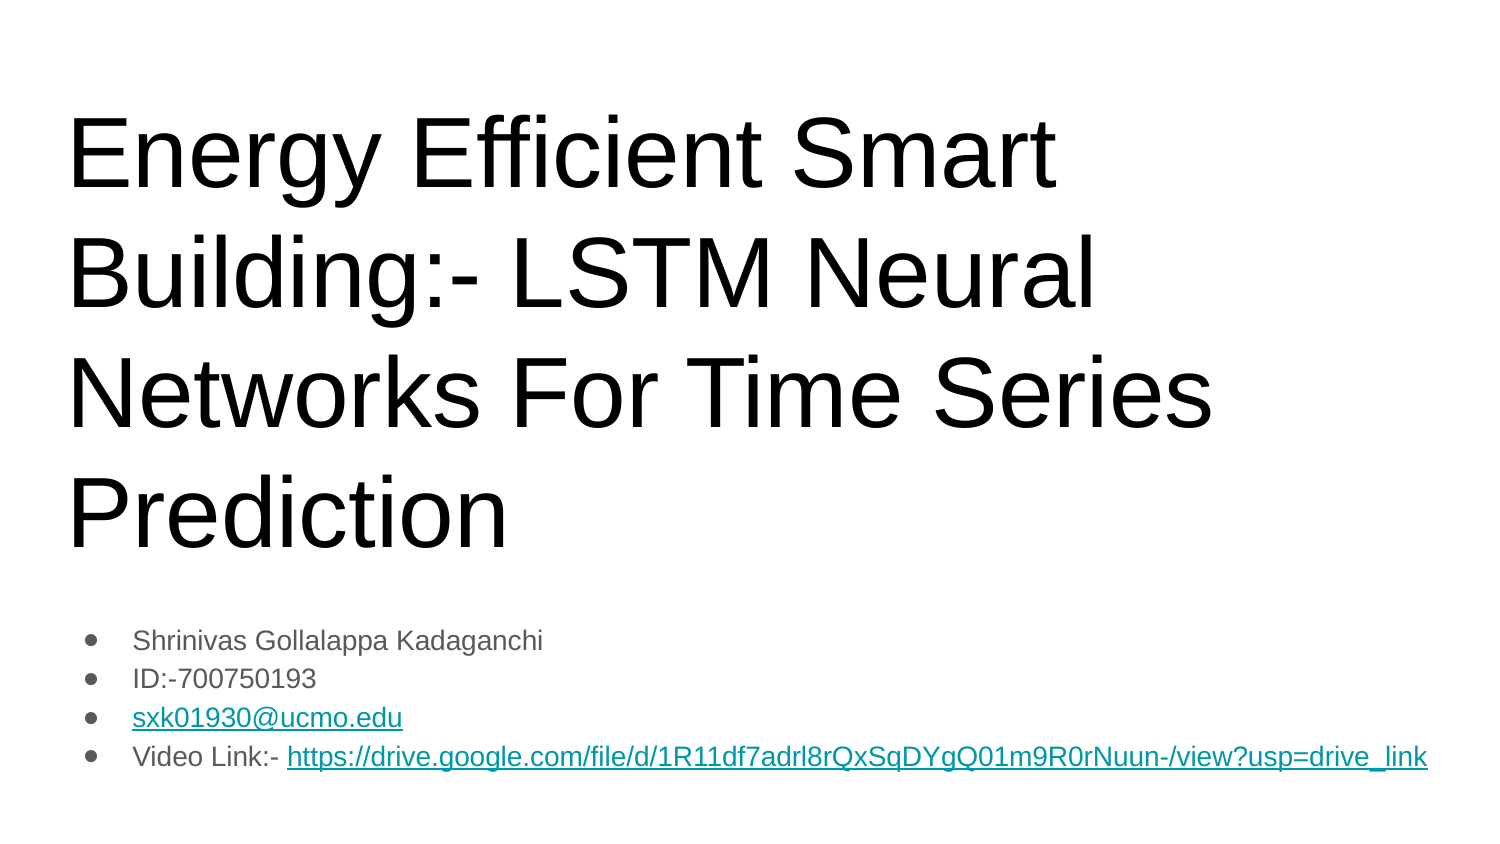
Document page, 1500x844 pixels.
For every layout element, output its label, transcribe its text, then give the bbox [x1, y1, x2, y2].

title Energy Efficient Smart Building:- LSTM Neural Networks For Time Series Prediction [51, 72, 1449, 573]
list Shrinivas Gollalappa Kadaganchi ID:-700750193 sxk01930@ucmo.edu Video Link:- https://drive.google.com/file/d/1R11df7adrl8rQxSqDYgQ01m9R0rNuun-/view?usp=drive_link [51, 602, 1449, 828]
